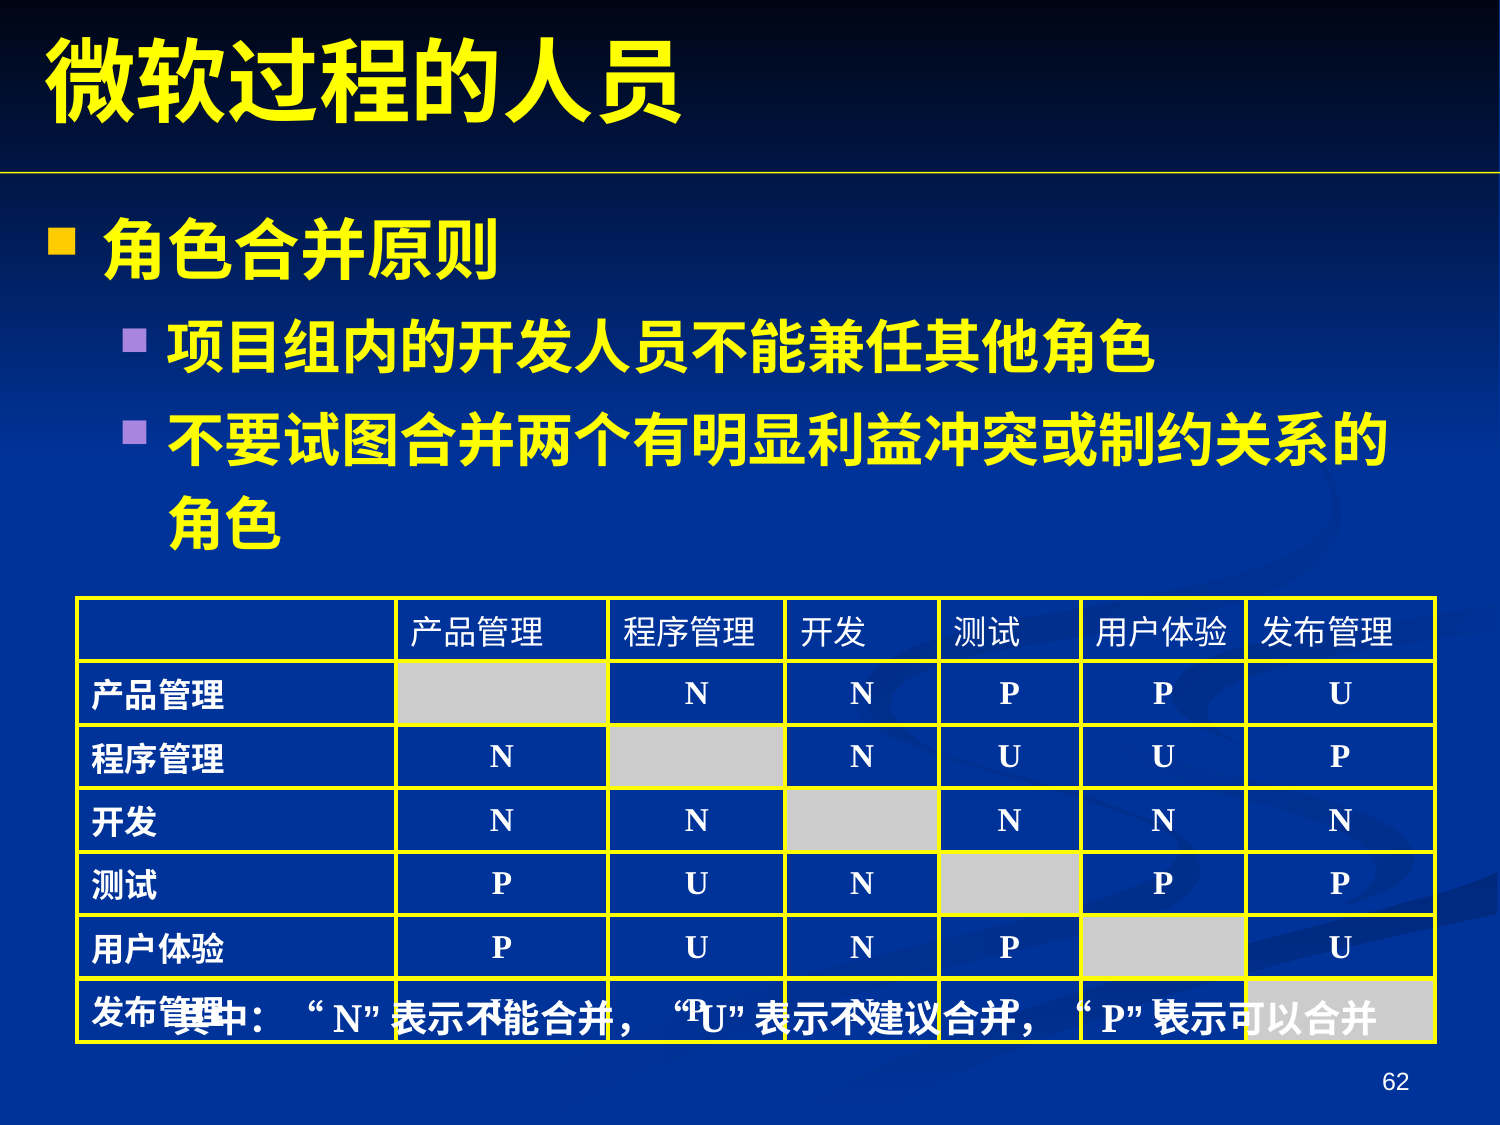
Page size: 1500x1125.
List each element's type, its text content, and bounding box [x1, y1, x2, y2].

table_cell P [398, 854, 606, 913]
table_cell N [1083, 790, 1244, 850]
table_cell 开发 [79, 790, 394, 850]
table_cell U [610, 854, 783, 913]
table_cell N [787, 917, 937, 976]
table_cell U [610, 917, 783, 976]
table_cell 发布管理 [79, 981, 394, 1040]
table_header 程序管理 [610, 600, 783, 659]
table_cell [941, 854, 1079, 913]
table_cell P [941, 663, 1079, 723]
table_cell 产品管理 [79, 663, 394, 723]
table_cell [398, 663, 606, 723]
table_cell [610, 727, 783, 786]
table_cell U [1248, 917, 1433, 976]
table_cell N [787, 727, 937, 786]
table_cell 测试 [79, 854, 394, 913]
table_cell 程序管理 [79, 727, 394, 786]
list 角色合并原则 项目组内的开发人员不能兼任其他角色 不要试图合并两个有明显利益冲突或制约关系的角色 [29, 184, 1460, 610]
text_box 微软过程的人员 [29, 21, 1459, 138]
table_cell U [1248, 663, 1433, 723]
table_cell P [1248, 727, 1433, 786]
table_header 发布管理 [1248, 600, 1433, 659]
table_cell N [941, 790, 1079, 850]
table_header 测试 [941, 600, 1079, 659]
table_cell N [787, 854, 937, 913]
table_cell N [787, 663, 937, 723]
table_cell P [1083, 854, 1244, 913]
table_cell P [941, 981, 1079, 987]
table_cell N [398, 727, 606, 786]
table_cell P [1248, 854, 1433, 913]
table_cell N [1248, 790, 1433, 850]
table_cell U [398, 981, 606, 987]
table_header [79, 600, 394, 659]
table_cell P [941, 917, 1079, 976]
table_header 产品管理 [398, 600, 606, 659]
table_cell P [1083, 663, 1244, 723]
table_cell U [1083, 727, 1244, 786]
table_cell U [1083, 981, 1244, 987]
table_header 开发 [787, 600, 937, 659]
table_cell N [787, 981, 937, 987]
table_cell 用户体验 [79, 917, 394, 976]
table_cell [1248, 981, 1433, 1040]
table_cell U [941, 727, 1079, 786]
table_cell P [610, 981, 783, 987]
table_cell N [610, 790, 783, 850]
table_header 用户体验 [1083, 600, 1244, 659]
text_box 其中：“N”表示不能合并，“U”表示不建议合并，“P”表示可以合并 [159, 987, 1424, 1048]
table_cell [1083, 917, 1244, 976]
slide_number 62 [1074, 1044, 1426, 1104]
table_cell [787, 790, 937, 850]
table_cell N [610, 663, 783, 723]
table_cell N [398, 790, 606, 850]
table_cell P [398, 917, 606, 976]
